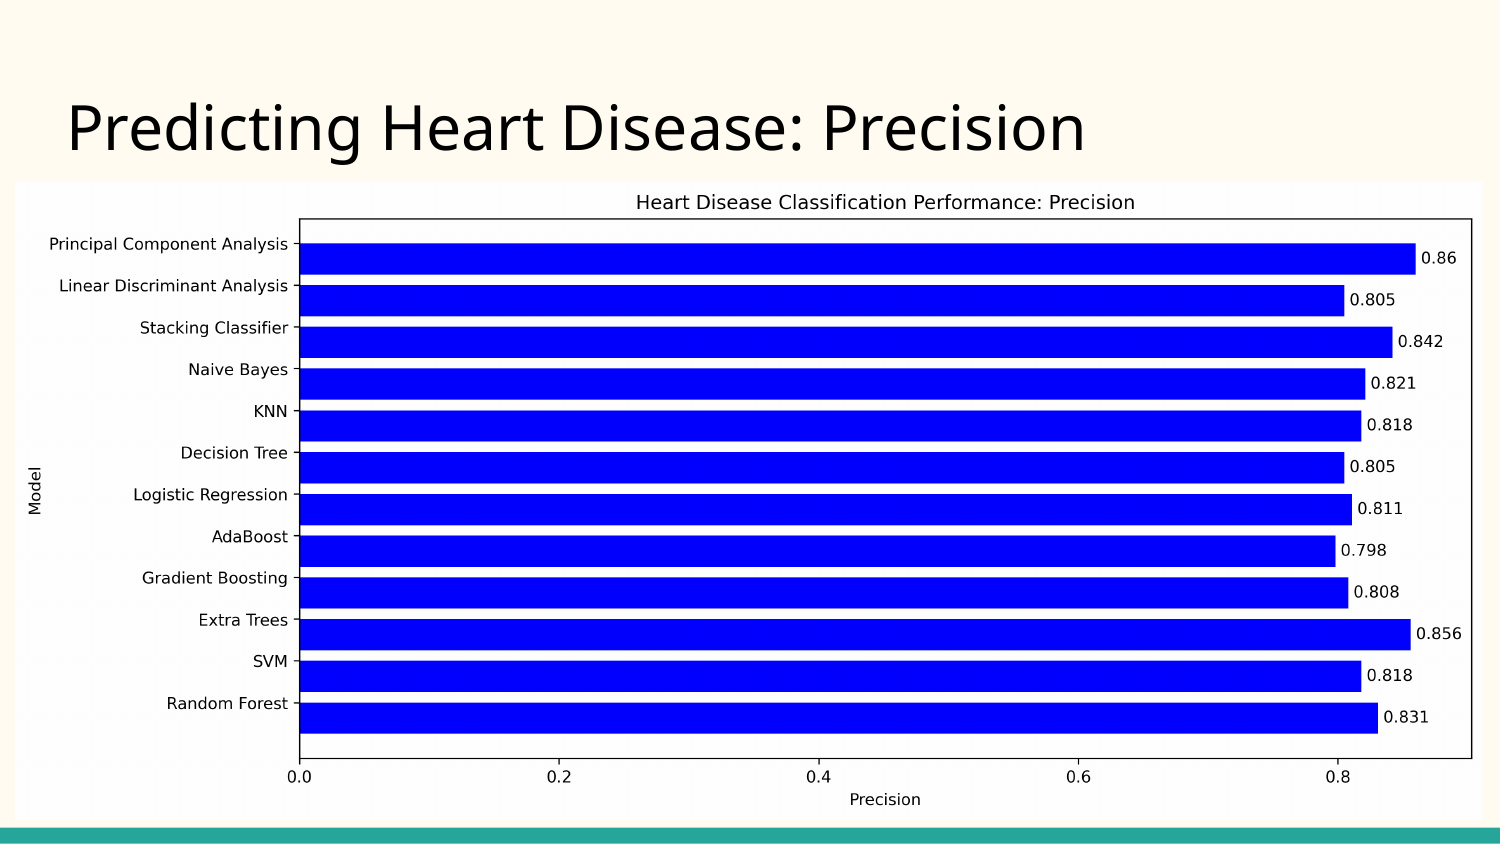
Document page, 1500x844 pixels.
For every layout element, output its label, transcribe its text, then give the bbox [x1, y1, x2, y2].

picture [15, 182, 1484, 821]
title Predicting Heart Disease: Precision [51, 72, 1449, 174]
